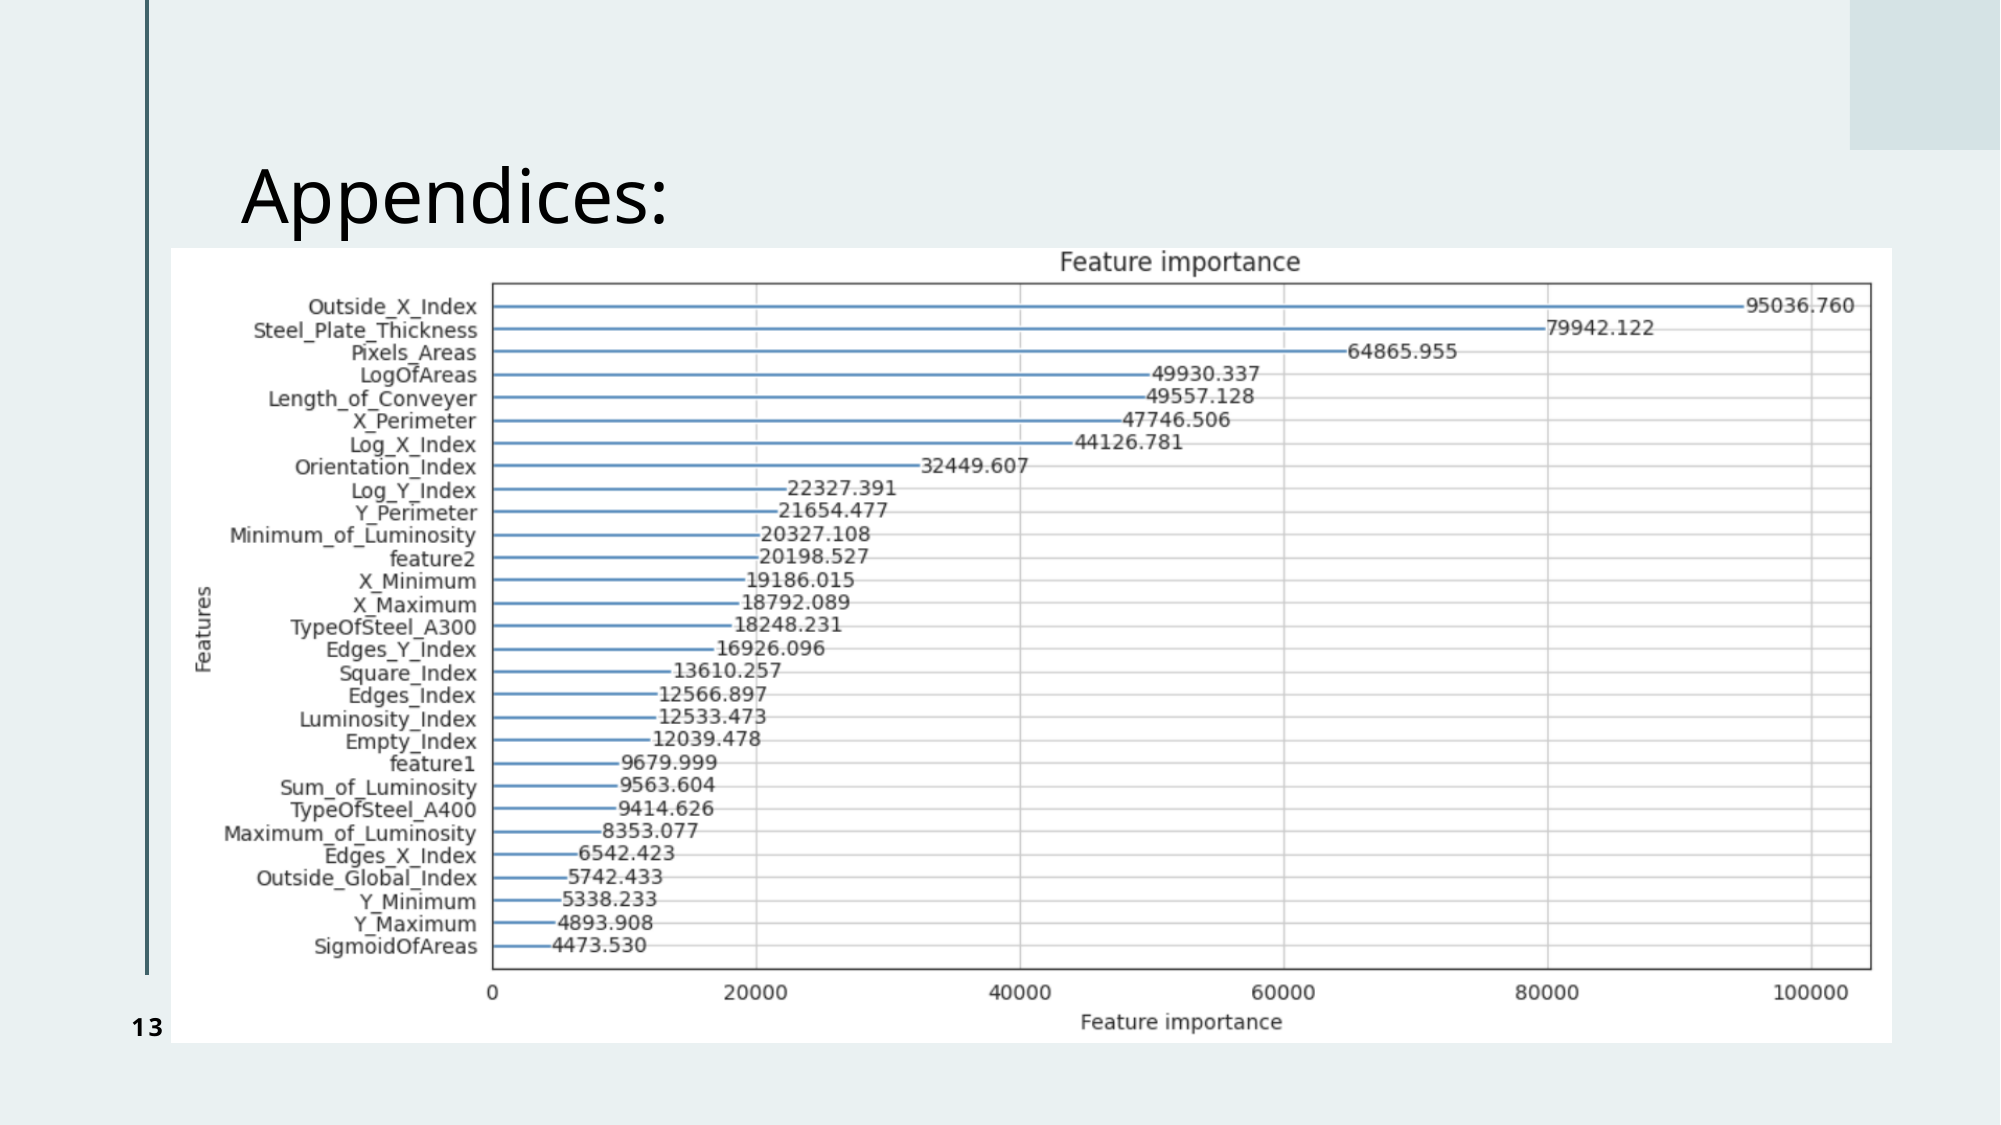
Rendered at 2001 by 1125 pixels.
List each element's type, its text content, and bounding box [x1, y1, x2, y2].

slide_number 13 [67, 975, 227, 1082]
title Appendices: [240, 82, 1743, 248]
picture [171, 248, 1892, 1043]
